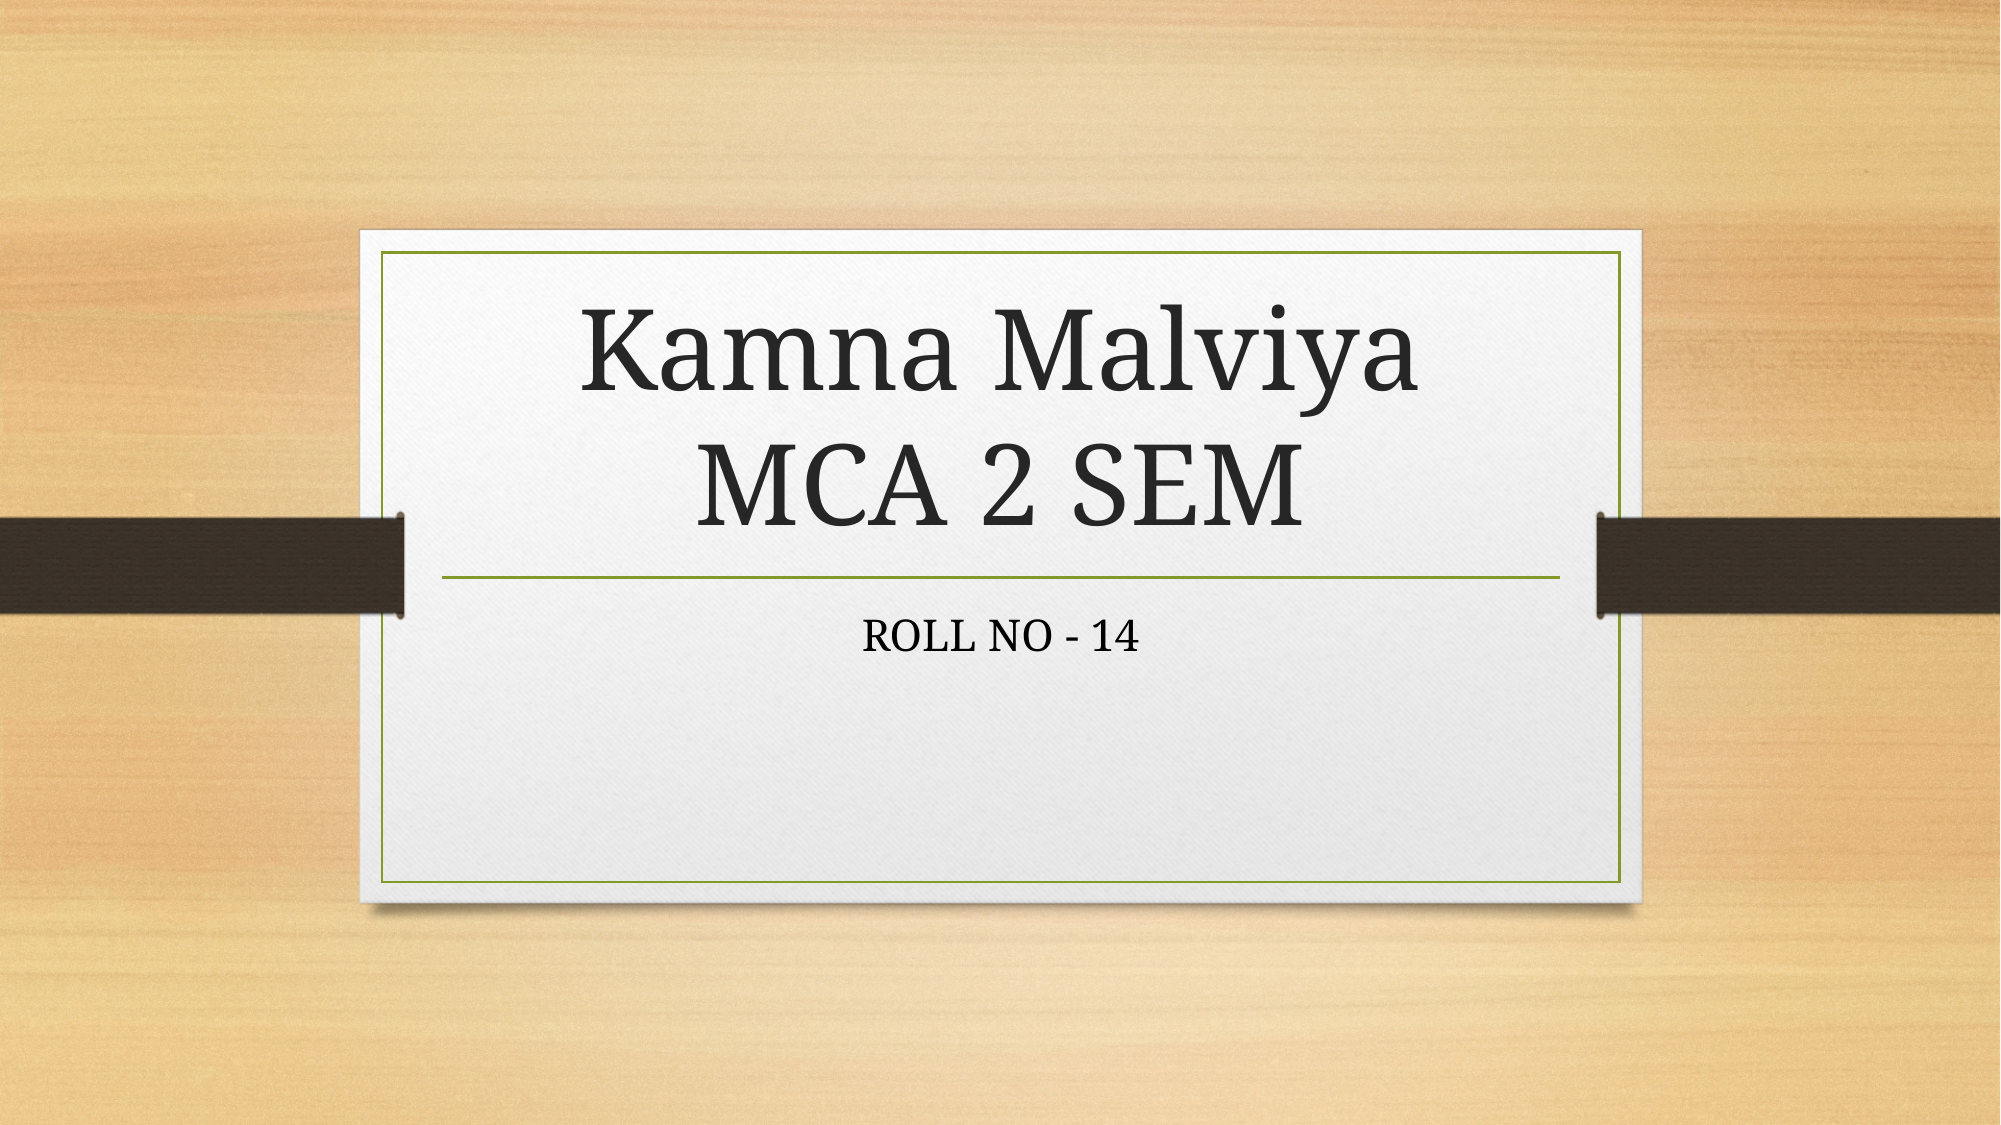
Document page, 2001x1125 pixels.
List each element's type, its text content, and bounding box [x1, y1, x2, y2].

title Kamna Malviya MCA 2 SEM [441, 417, 1560, 556]
subtitle ROLL NO - 14 [441, 600, 1560, 817]
picture [0, 0, 2001, 1125]
